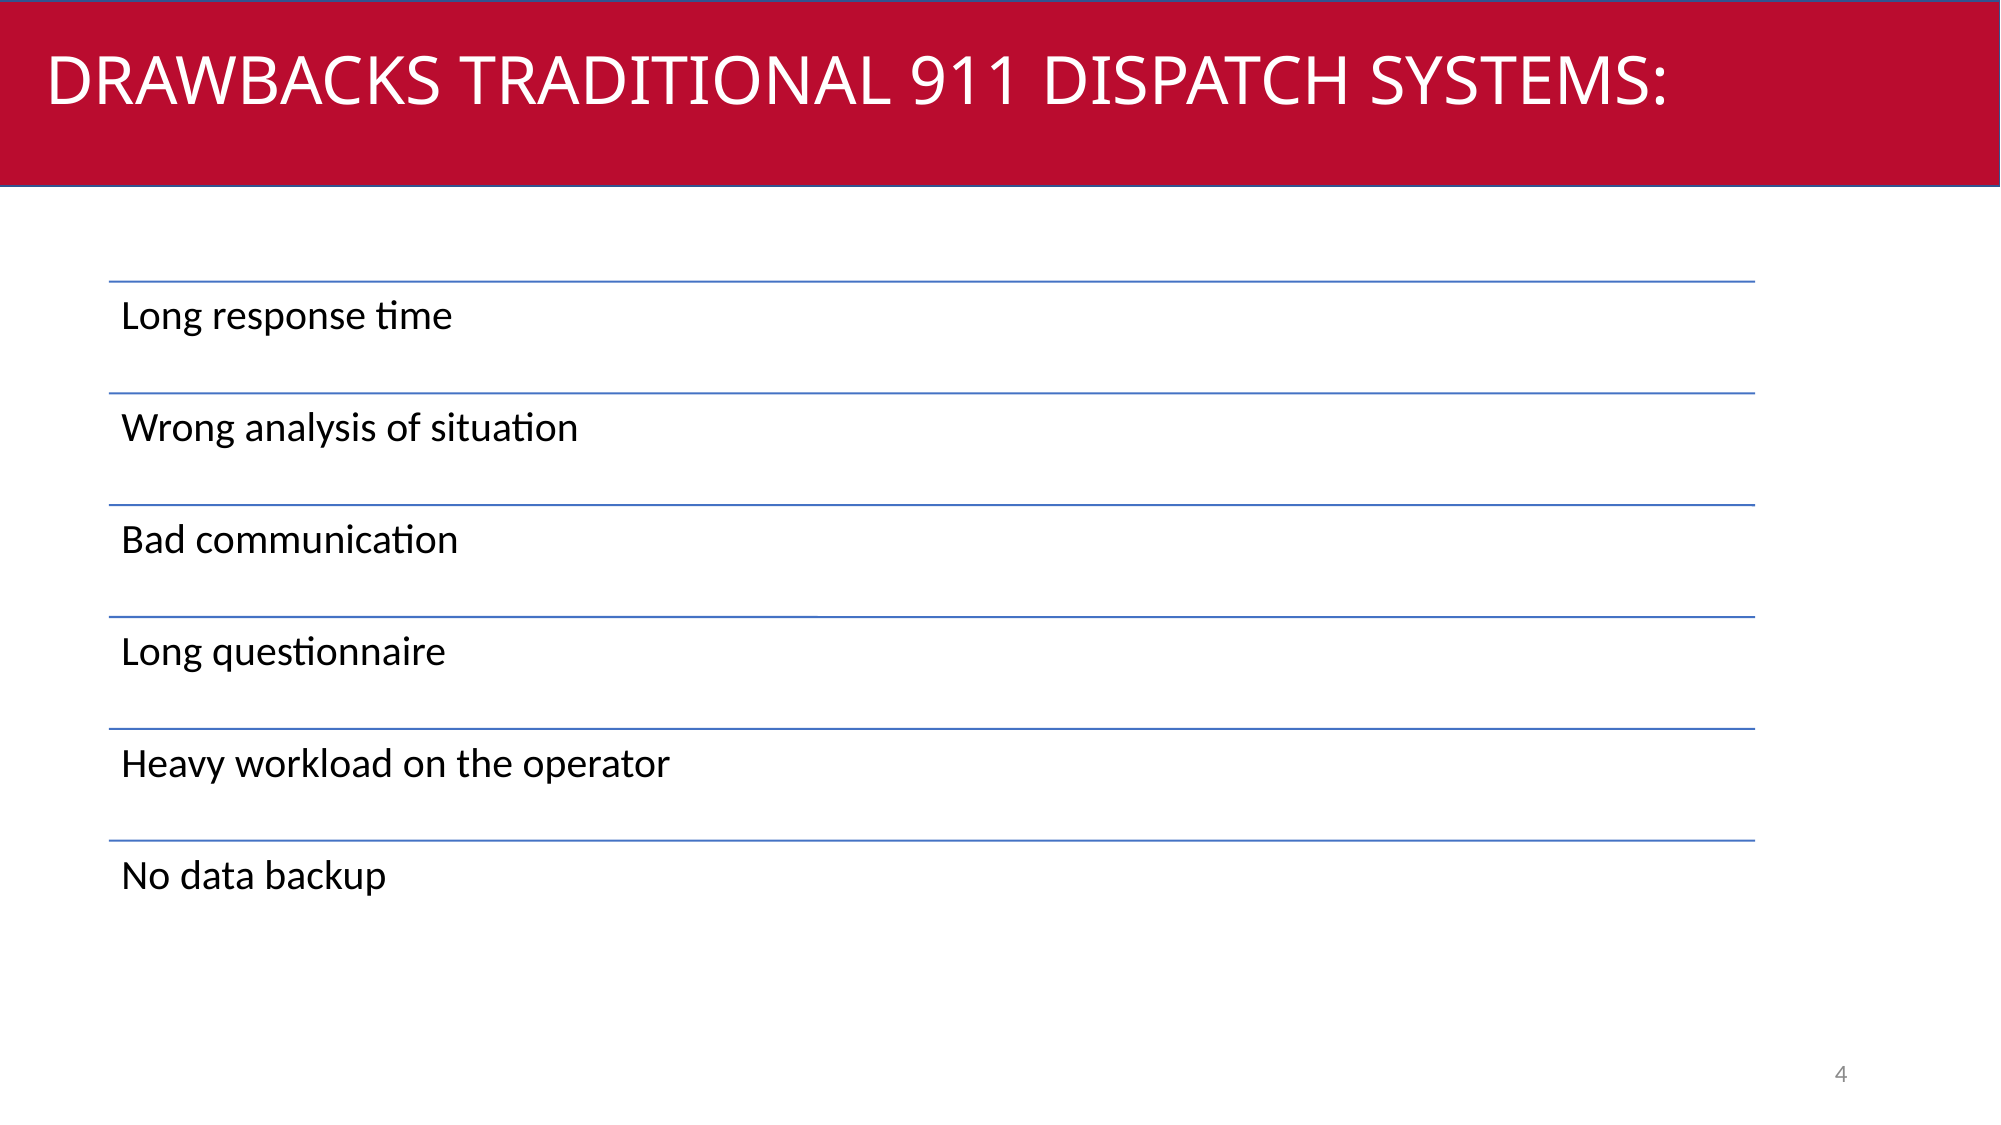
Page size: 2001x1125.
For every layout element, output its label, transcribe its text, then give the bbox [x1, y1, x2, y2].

text_box DRAWBACKS TRADITIONAL 911 DISPATCH SYSTEMS: [30, 39, 1914, 174]
slide_number 4 [1412, 1042, 1863, 1103]
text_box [108, 281, 1756, 953]
text_box [0, 0, 2000, 187]
